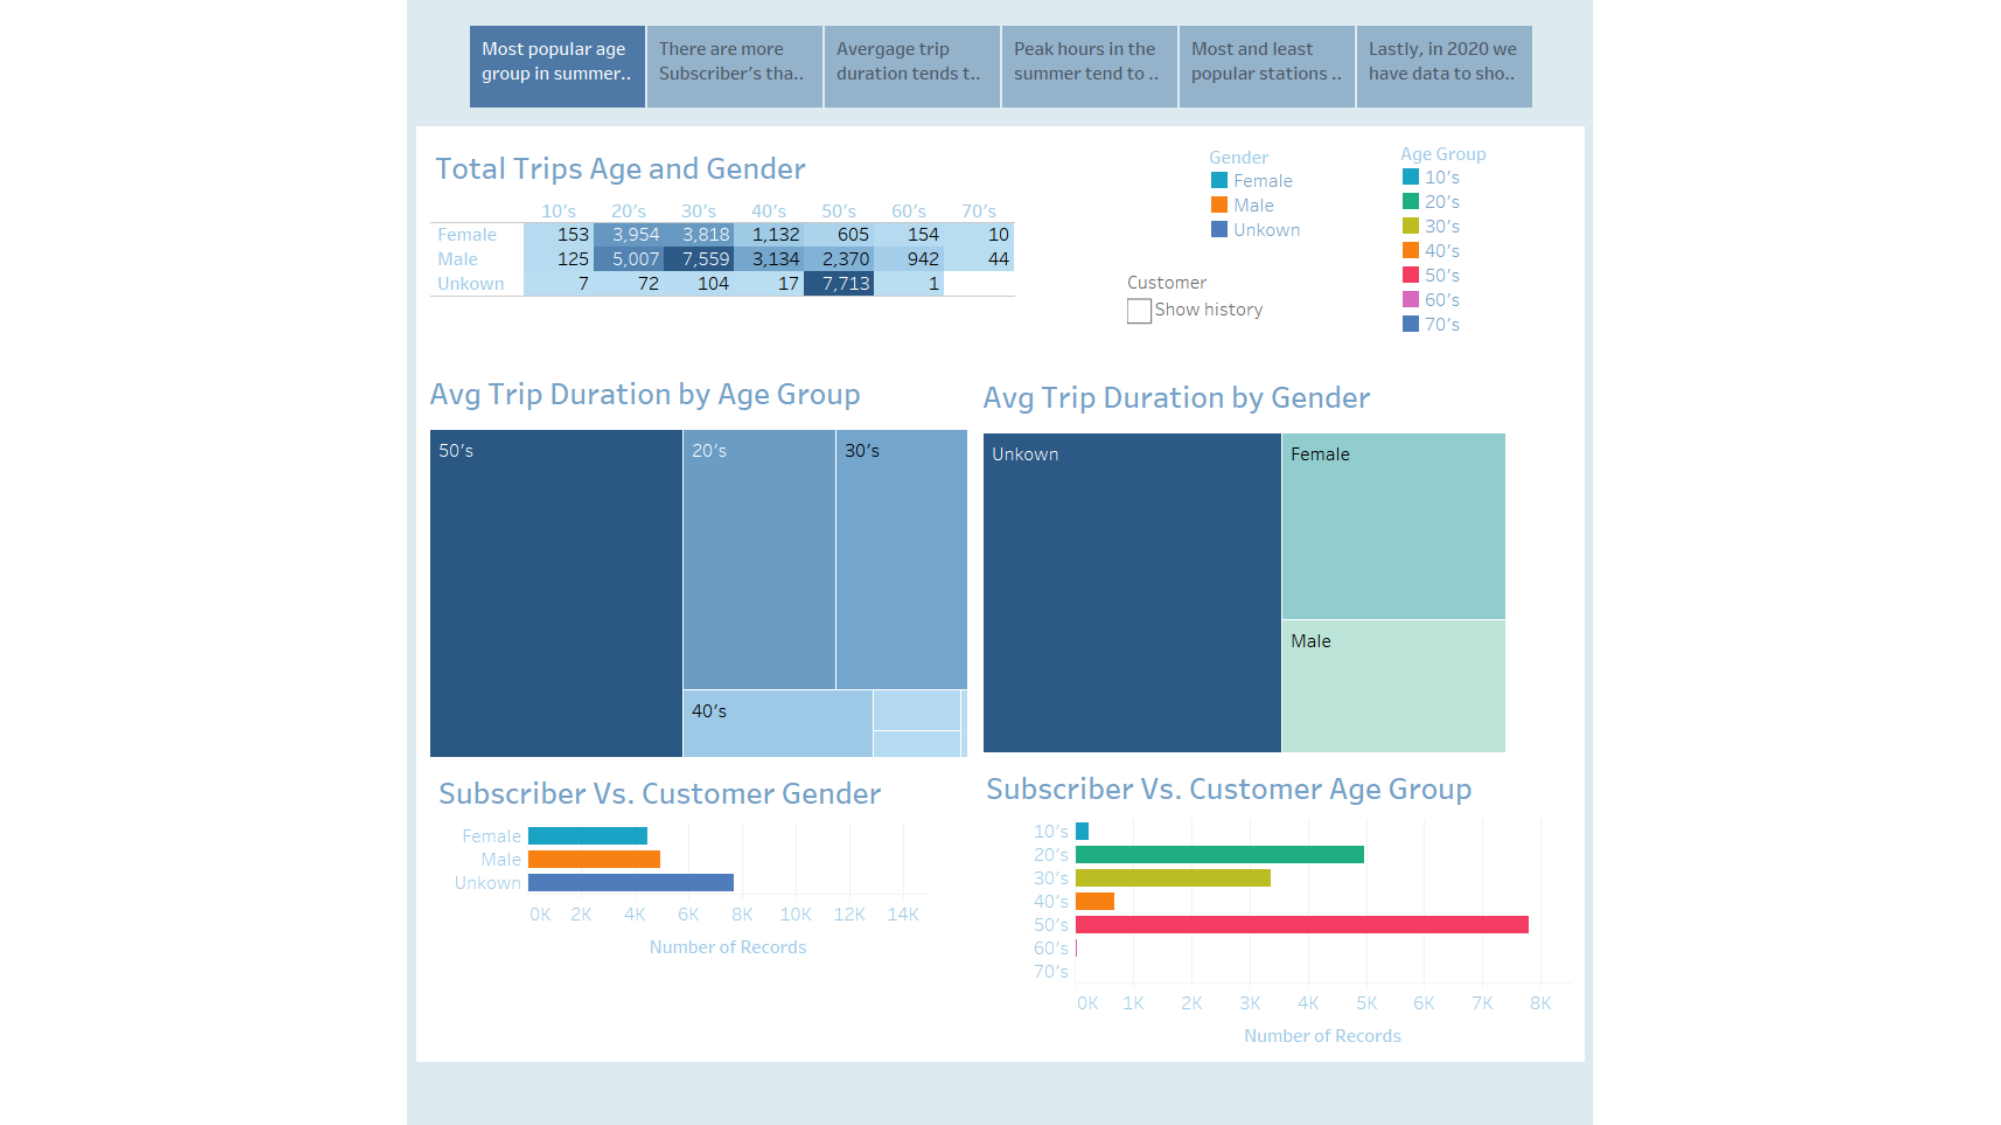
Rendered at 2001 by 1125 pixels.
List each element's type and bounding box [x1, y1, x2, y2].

picture [407, 0, 1593, 1125]
